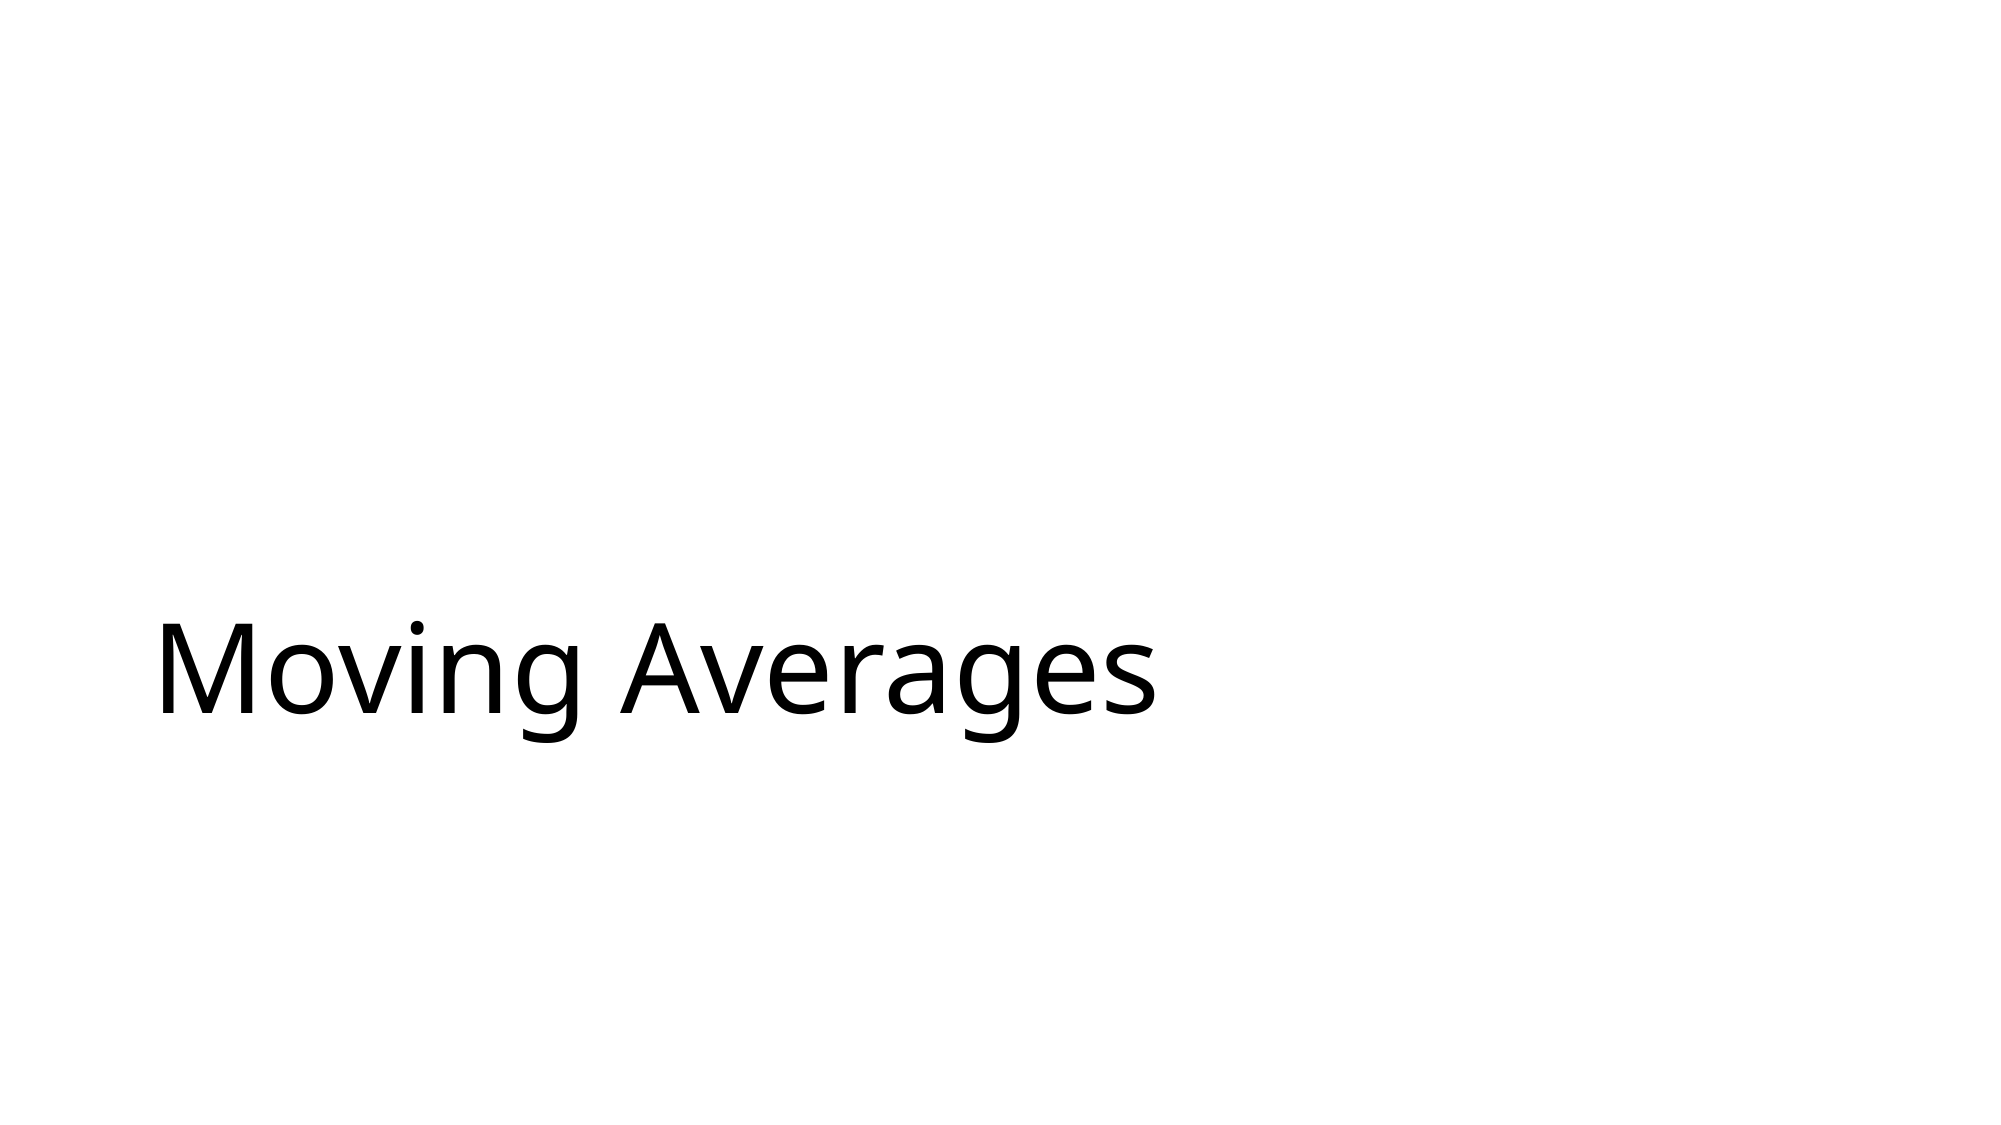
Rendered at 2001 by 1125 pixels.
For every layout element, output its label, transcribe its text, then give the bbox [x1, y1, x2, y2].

title Moving Averages [136, 280, 1862, 749]
